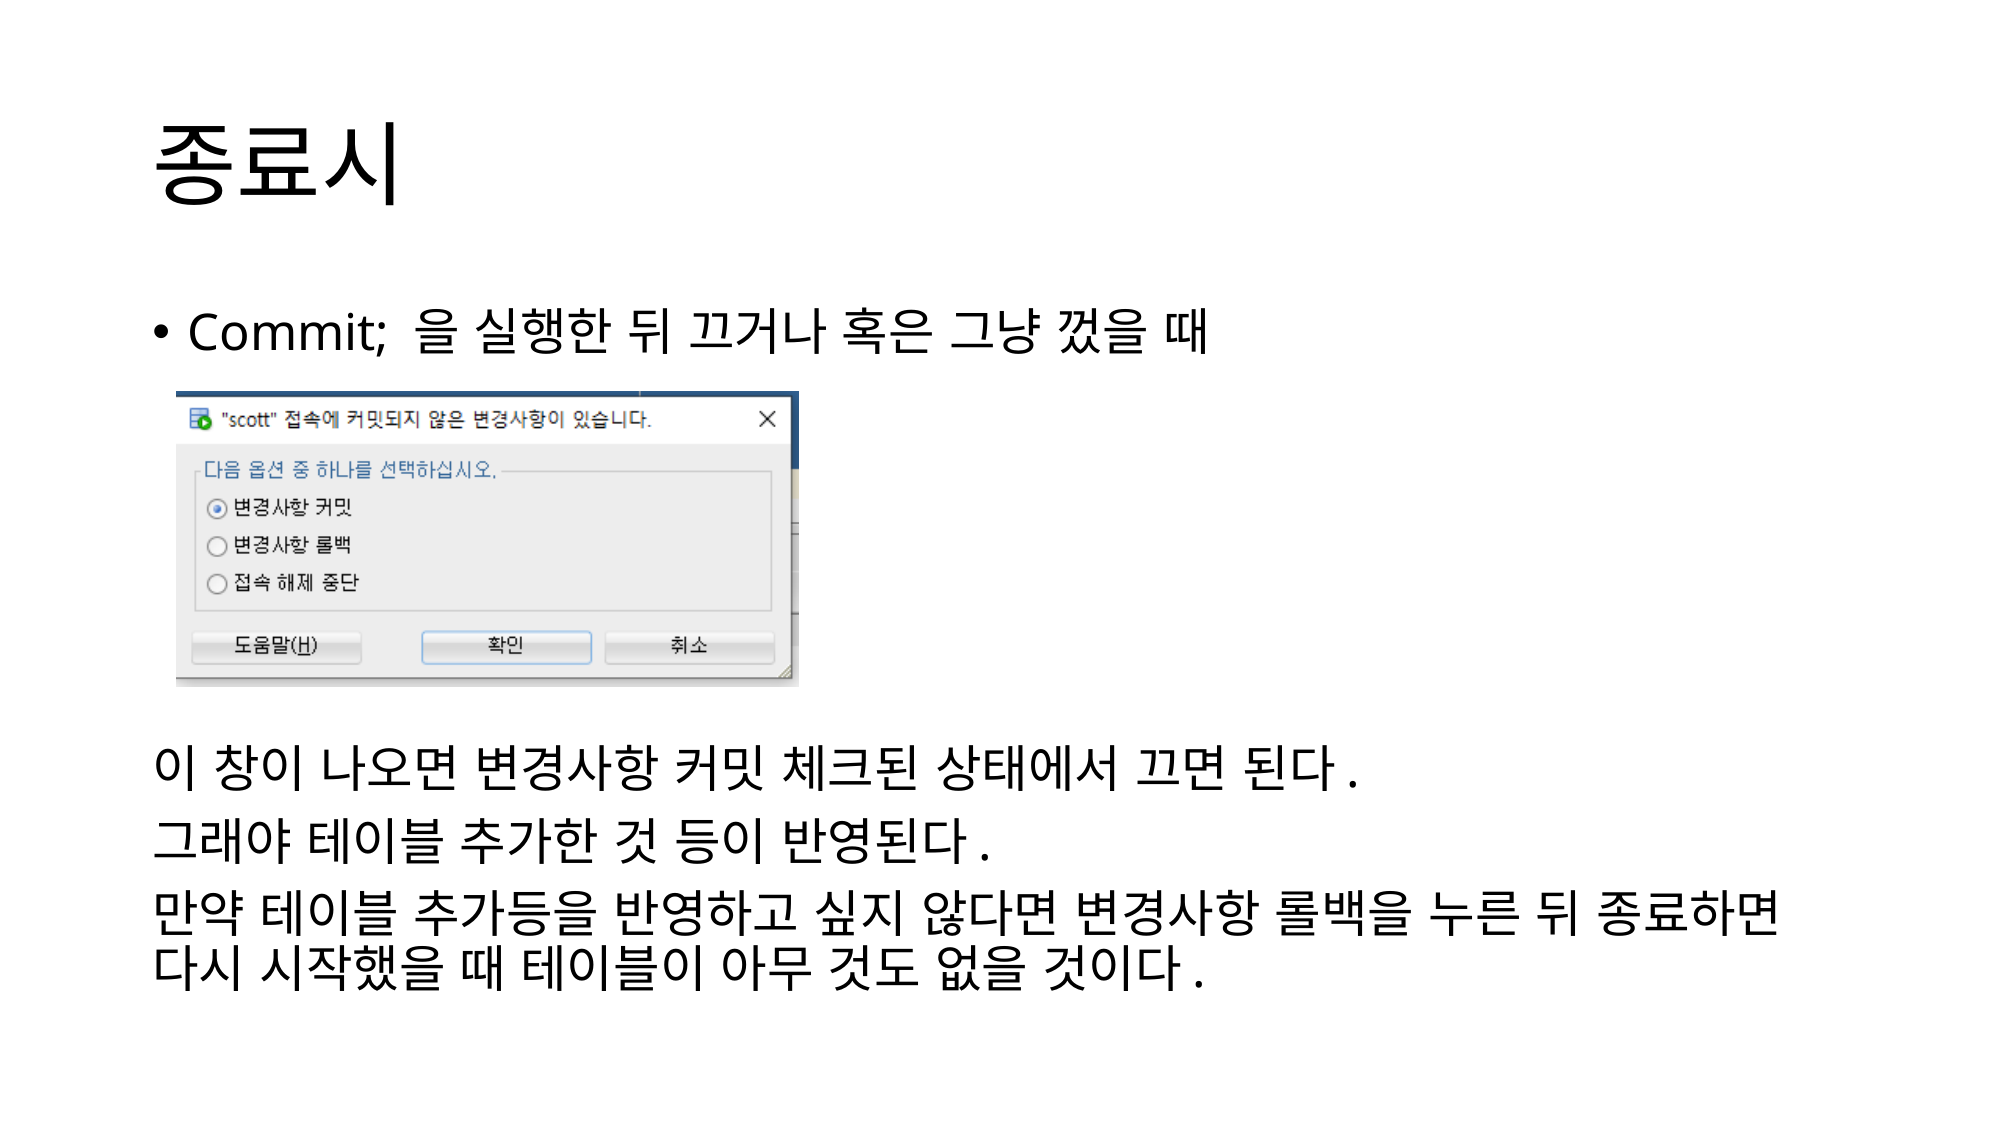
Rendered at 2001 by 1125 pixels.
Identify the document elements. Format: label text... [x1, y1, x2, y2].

title 종료시 [137, 59, 1863, 278]
picture [176, 391, 799, 687]
list Commit; 을 실행한 뒤 끄거나 혹은 그냥 껐을 때 이 창이 나오면 변경사항 커밋 체크된 상태에서 끄면 된다. 그래야 테이블 추가한 것 등이 반영된다. 만약 테이블 추가등을 반영하고 싶지 않다면 변경사항 롤백을 누른 뒤 종료하면 다시 시작했을 때 테이블이 아무 것도 없을 것이다. [137, 299, 1863, 1014]
